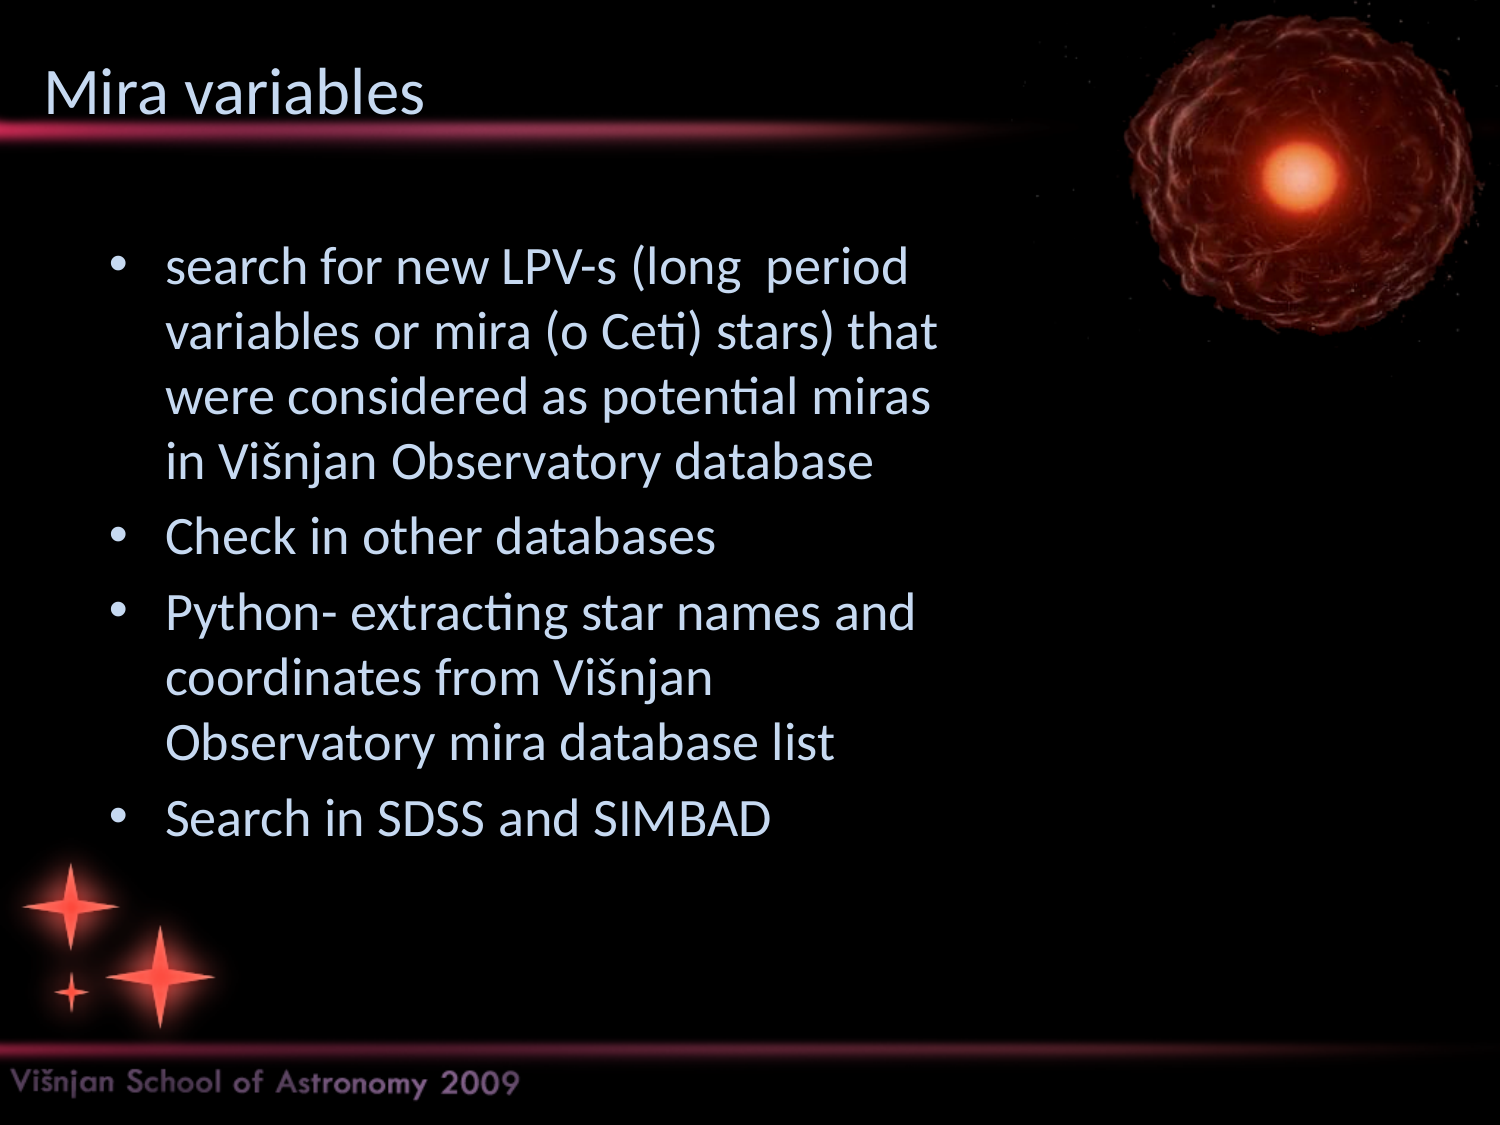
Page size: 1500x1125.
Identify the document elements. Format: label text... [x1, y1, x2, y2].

title Mira variables [0, 23, 481, 153]
picture [0, 0, 1500, 1125]
list search for new LPV-s (long period variables or mira (ο Ceti) stars) that were considered as potential miras in Višnjan Observatory database Check in other databases Python- extracting star names and coordinates from Višnjan Observatory mira database list Search in SDSS and SIMBAD [93, 222, 985, 966]
